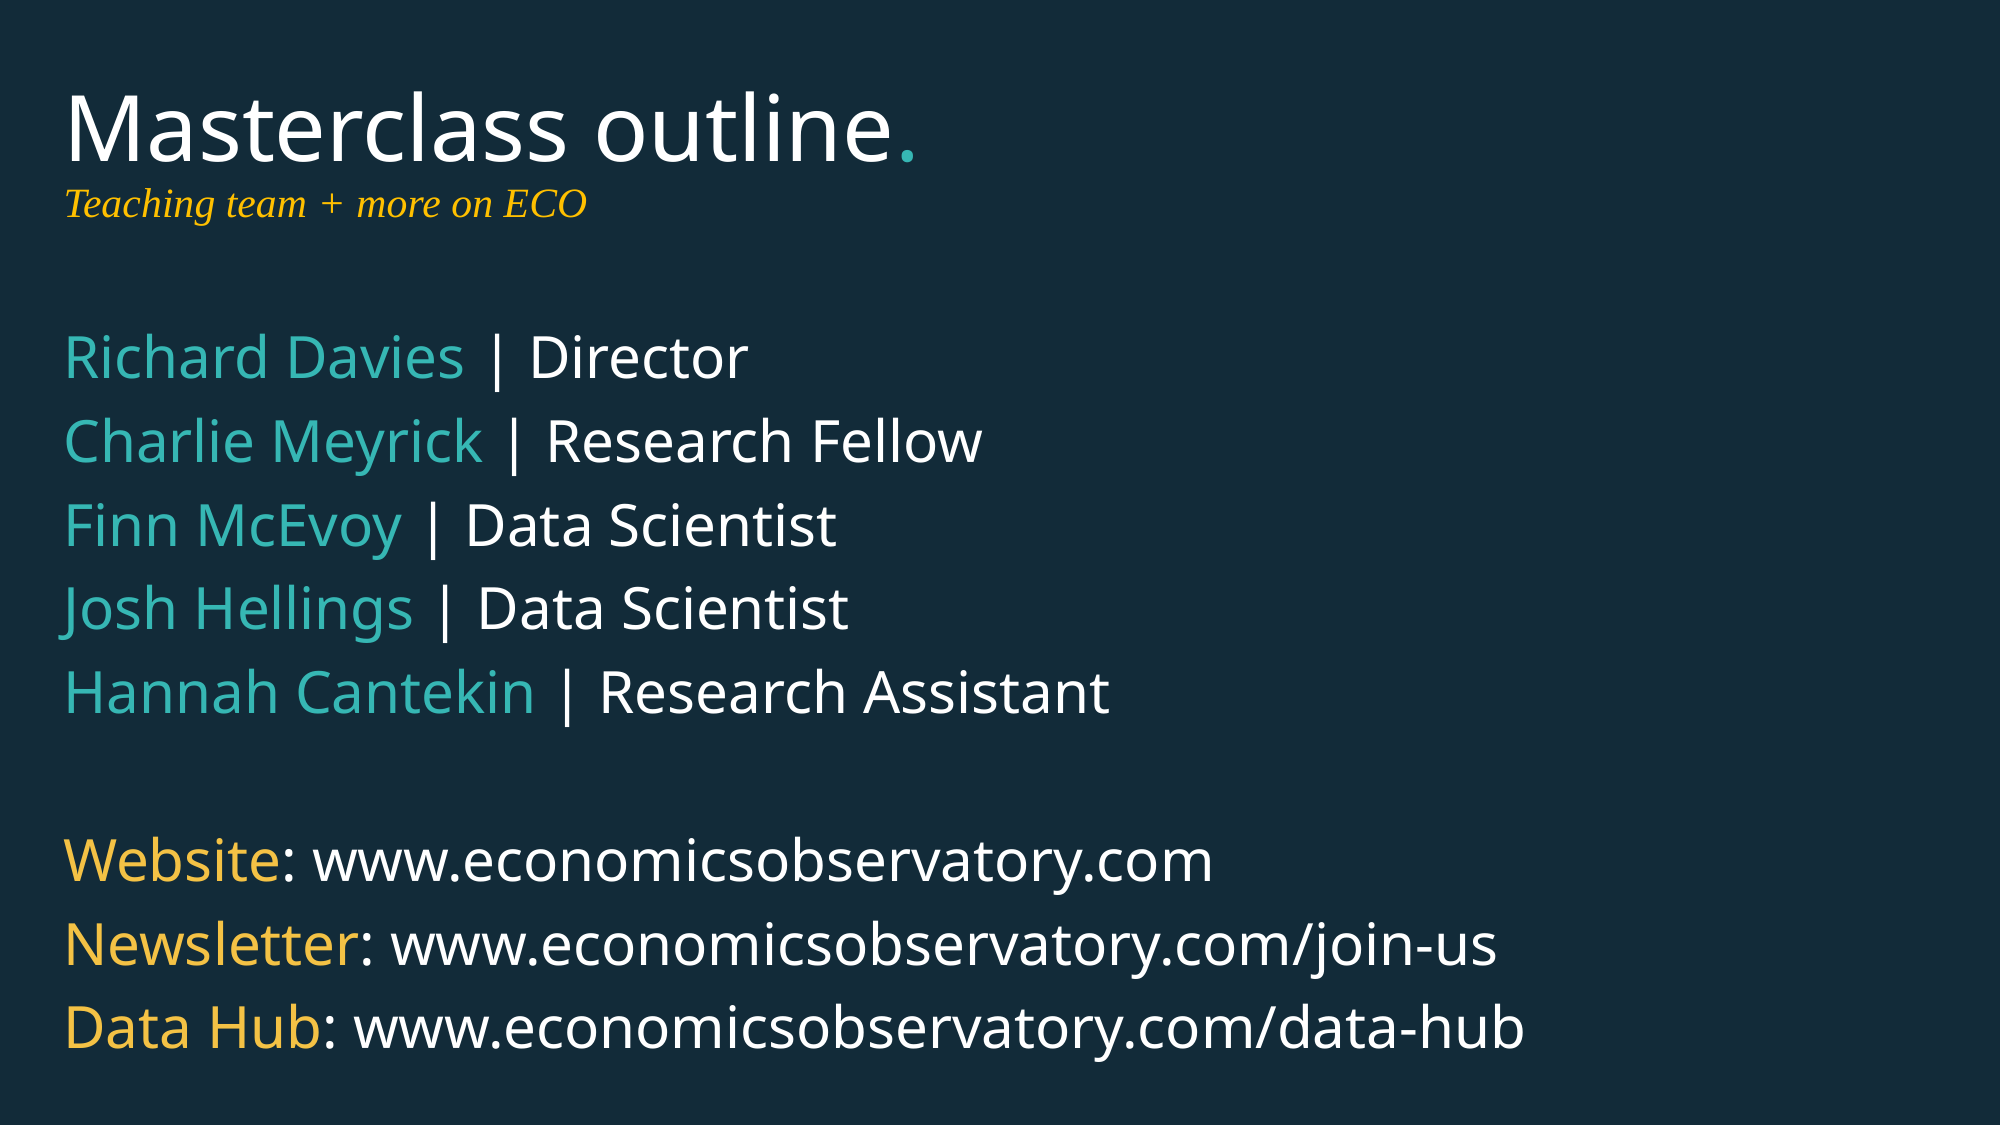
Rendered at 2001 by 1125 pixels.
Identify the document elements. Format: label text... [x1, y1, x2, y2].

text_box Masterclass outline. Teaching team + more on ECO [48, 45, 1887, 264]
text_box [113, 264, 1887, 1064]
text_box Richard Davies | Director Charlie Meyrick | Research Fellow Finn McEvoy | Data Scientist Josh Hellings | Data Scientist Hannah Cantekin | Research Assistant Website: www.economicsobservatory.com Newsletter: www.economicsobservatory.com/join-us Data Hub: www.economicsobservatory.com/data-hub [48, 320, 1822, 1037]
